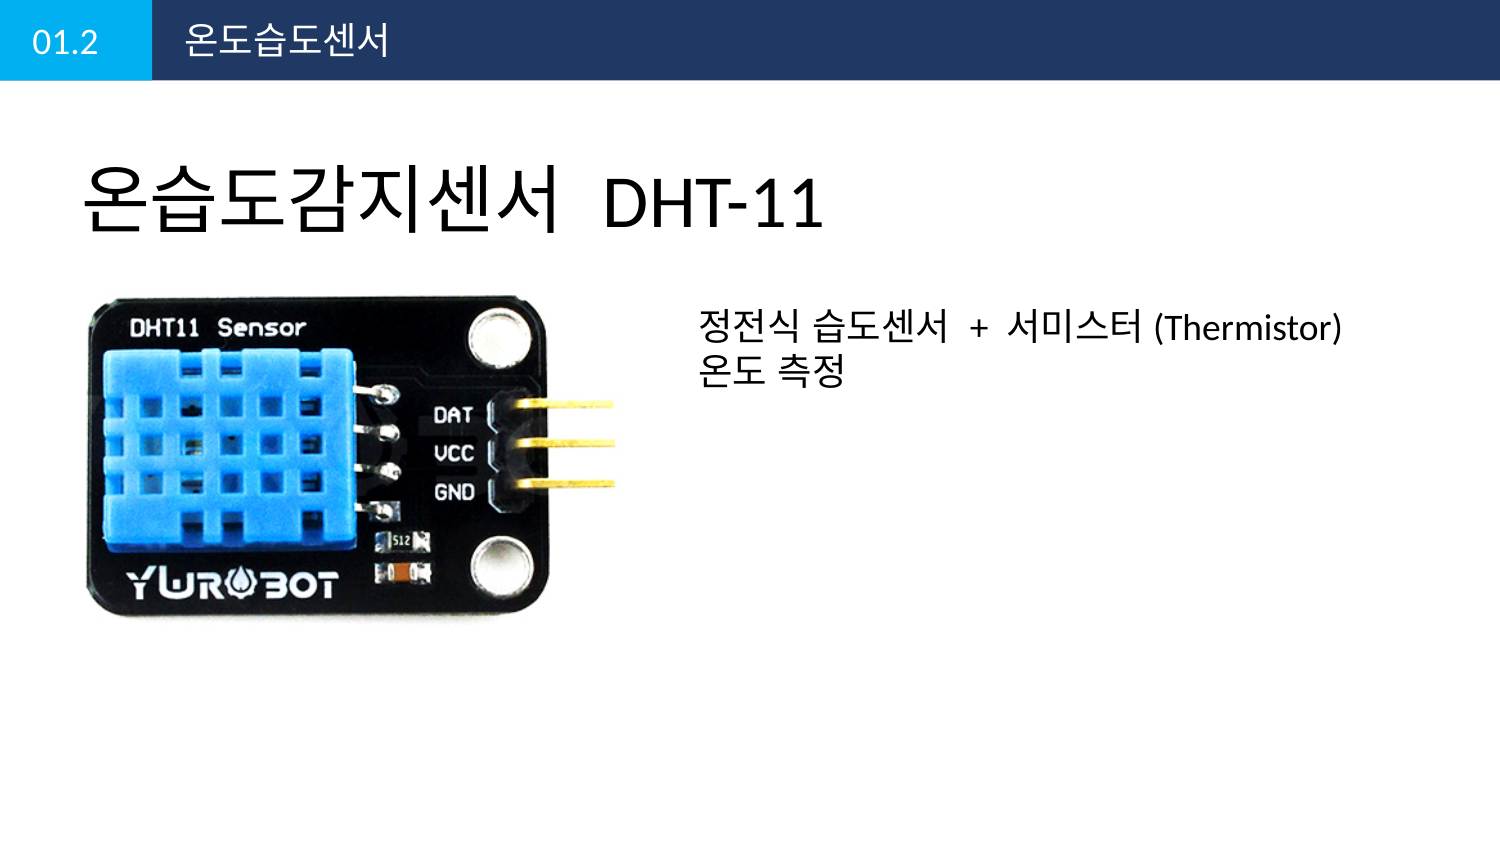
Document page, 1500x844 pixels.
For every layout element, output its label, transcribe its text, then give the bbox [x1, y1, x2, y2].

text_box 온습도감지센서 DHT-11 [66, 145, 988, 250]
picture [56, 262, 645, 656]
text_box 온도습도센서 [169, 9, 945, 70]
text_box 01.2 [17, 9, 115, 70]
text_box [0, 0, 153, 81]
text_box 정전식 습도센서 + 서미스터(Thermistor) 온도 측정 [683, 295, 1362, 401]
text_box [153, 0, 1500, 81]
